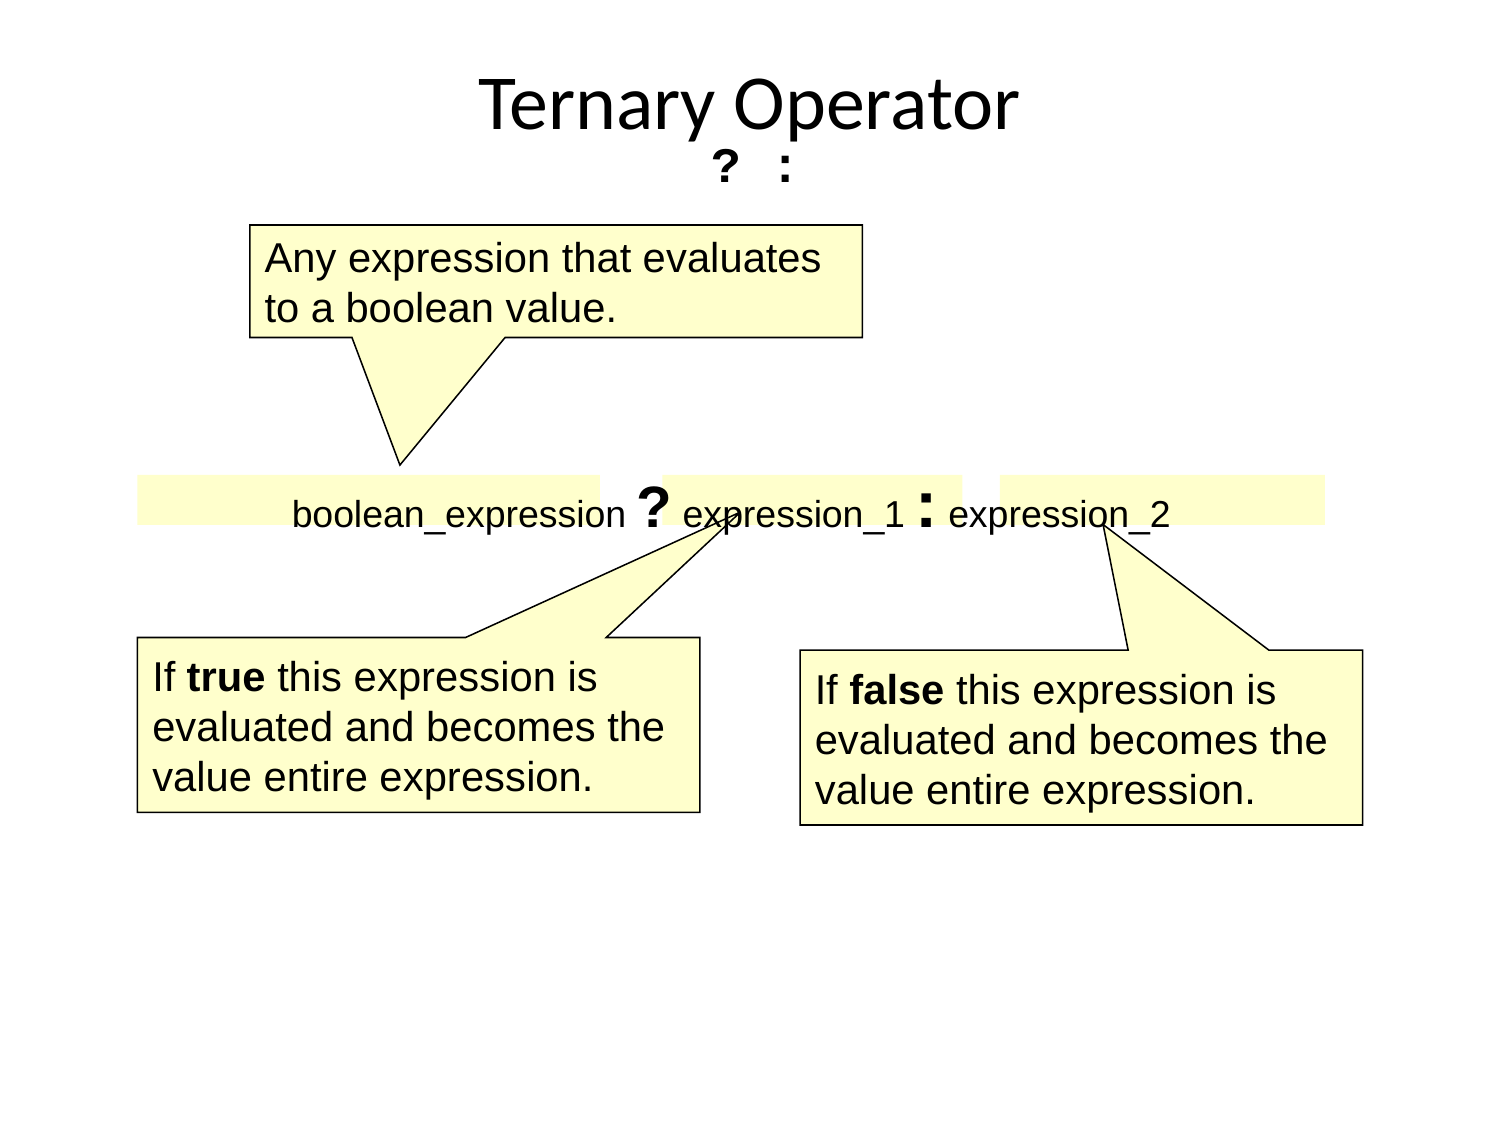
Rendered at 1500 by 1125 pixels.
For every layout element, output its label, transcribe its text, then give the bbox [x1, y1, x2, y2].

title Ternary Operator ? : [112, 62, 1388, 200]
text_box Any expression that evaluates to a boolean value. [249, 224, 863, 437]
text_box If true this expression is evaluated and becomes the value entire expression. [137, 538, 713, 813]
text_box If false this expression is evaluated and becomes the value entire expression. [800, 538, 1363, 826]
text_box boolean_expression ? expression_1 : expression_2 [87, 437, 1375, 538]
